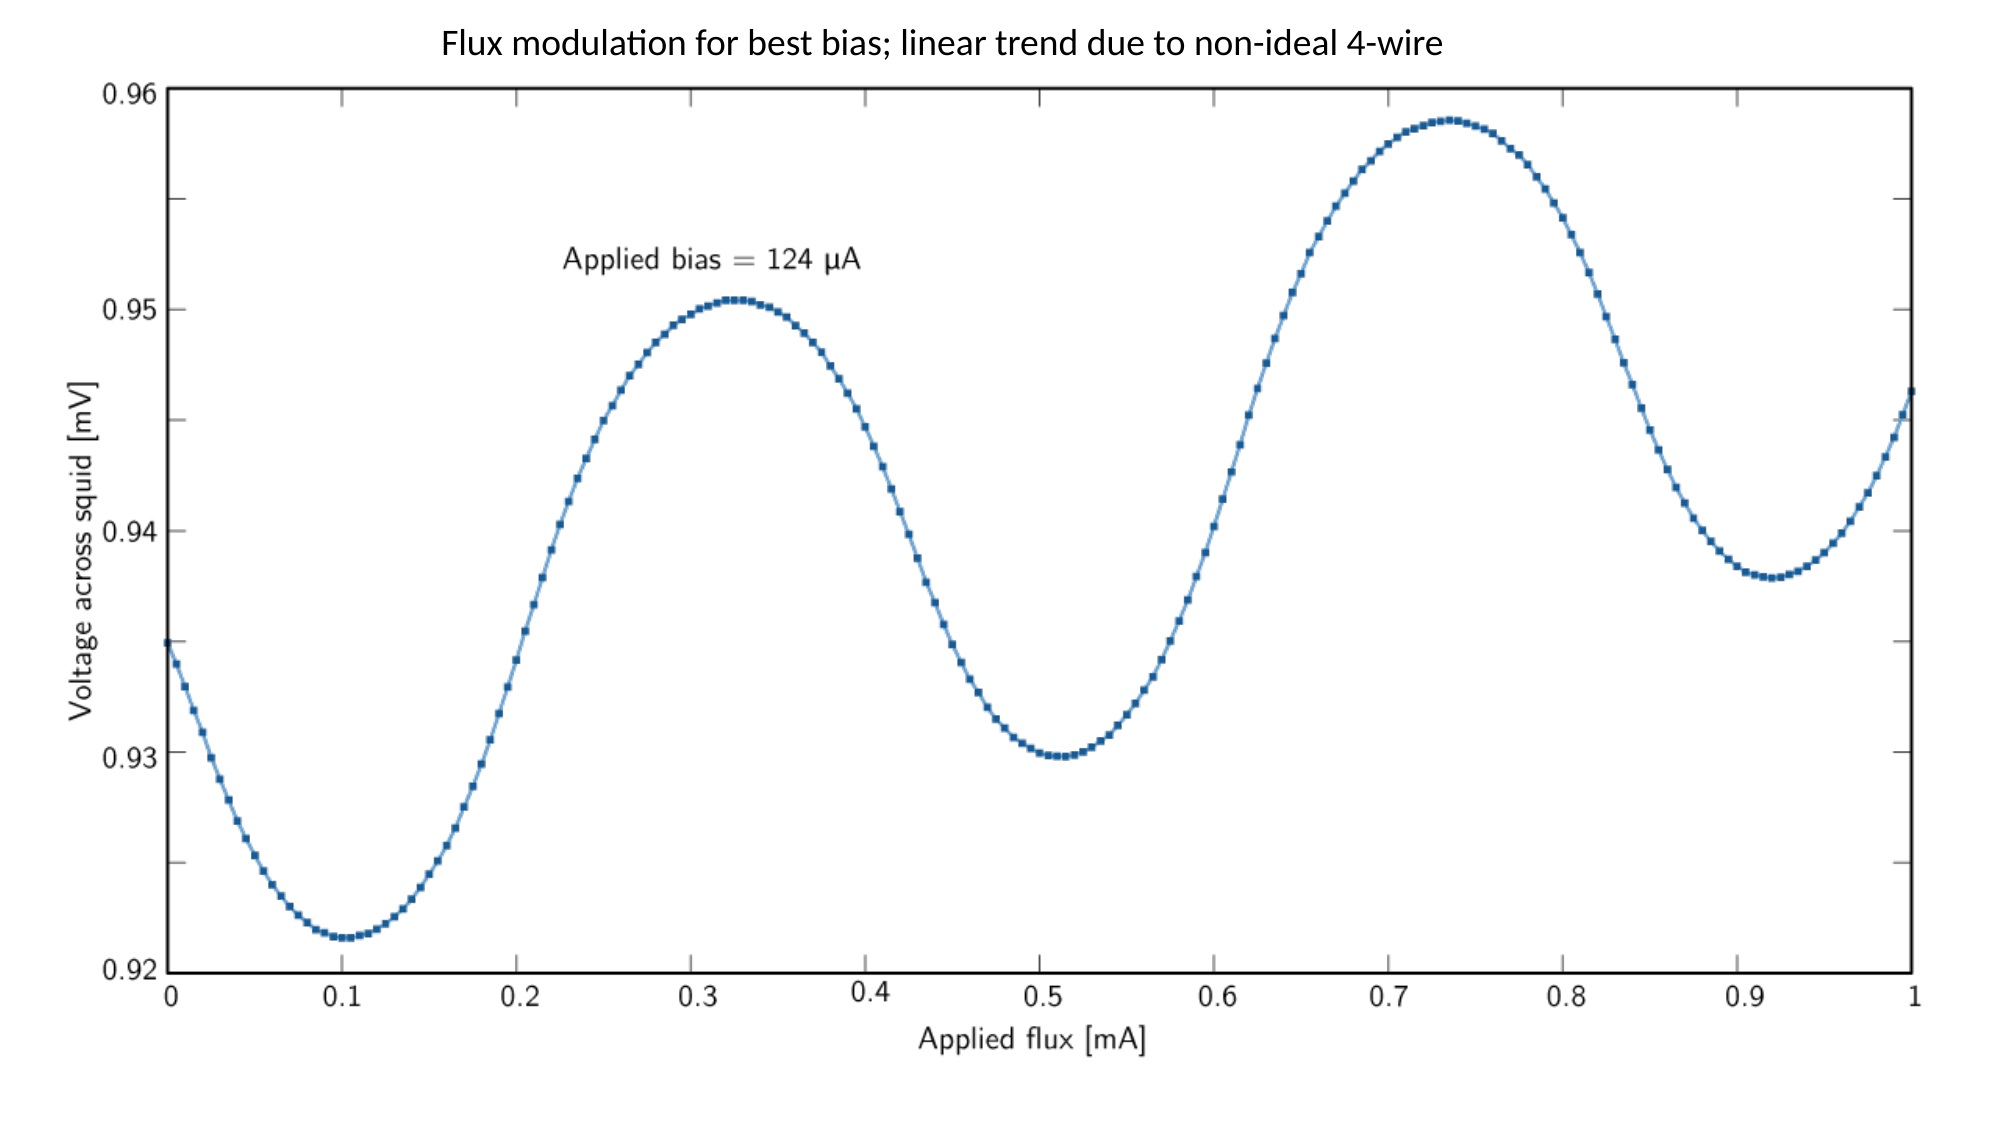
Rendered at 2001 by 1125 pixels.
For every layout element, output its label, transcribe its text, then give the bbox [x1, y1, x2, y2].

text_box Flux modulation for best bias; linear trend due to non-ideal 4-wire [417, 10, 1469, 63]
picture [64, 63, 1936, 1061]
